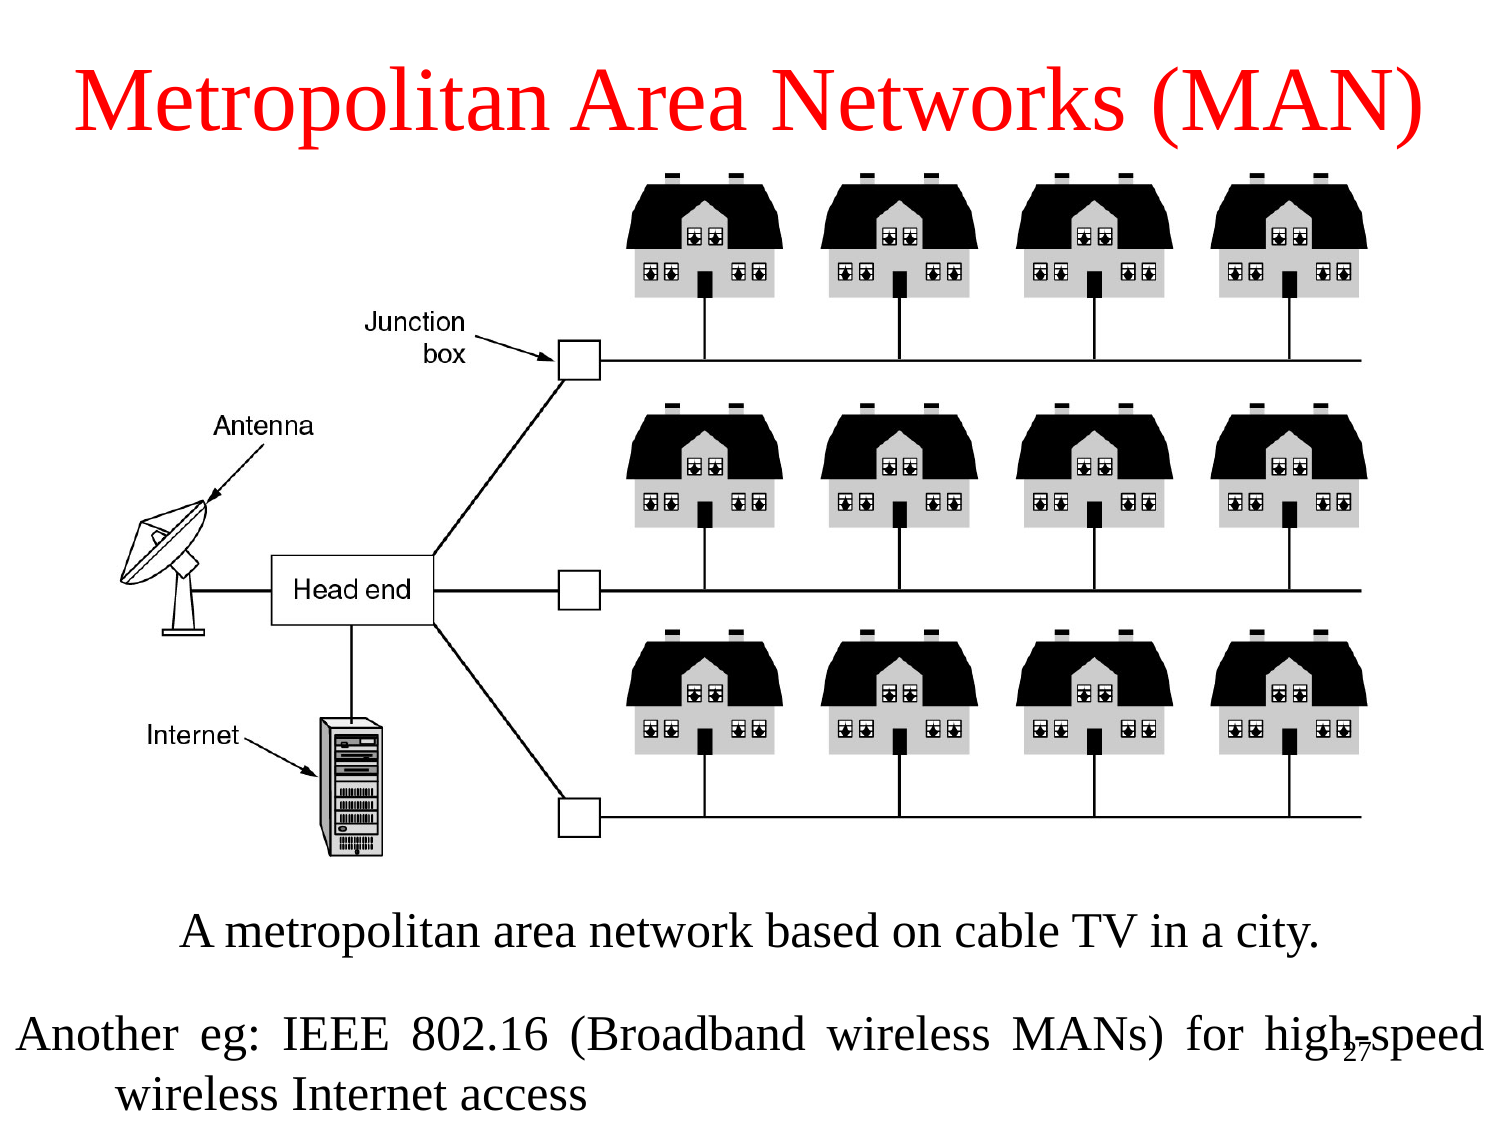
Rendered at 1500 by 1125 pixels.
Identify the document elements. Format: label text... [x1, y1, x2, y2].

slide_number 27 [1074, 1024, 1388, 1101]
list A metropolitan area network based on cable TV in a city. Another eg: IEEE 802.16 (Broadband wireless MANs) for high-speed wireless Internet access [0, 890, 1500, 980]
title Metropolitan Area Networks (MAN) [0, 0, 1500, 188]
picture [116, 163, 1377, 859]
